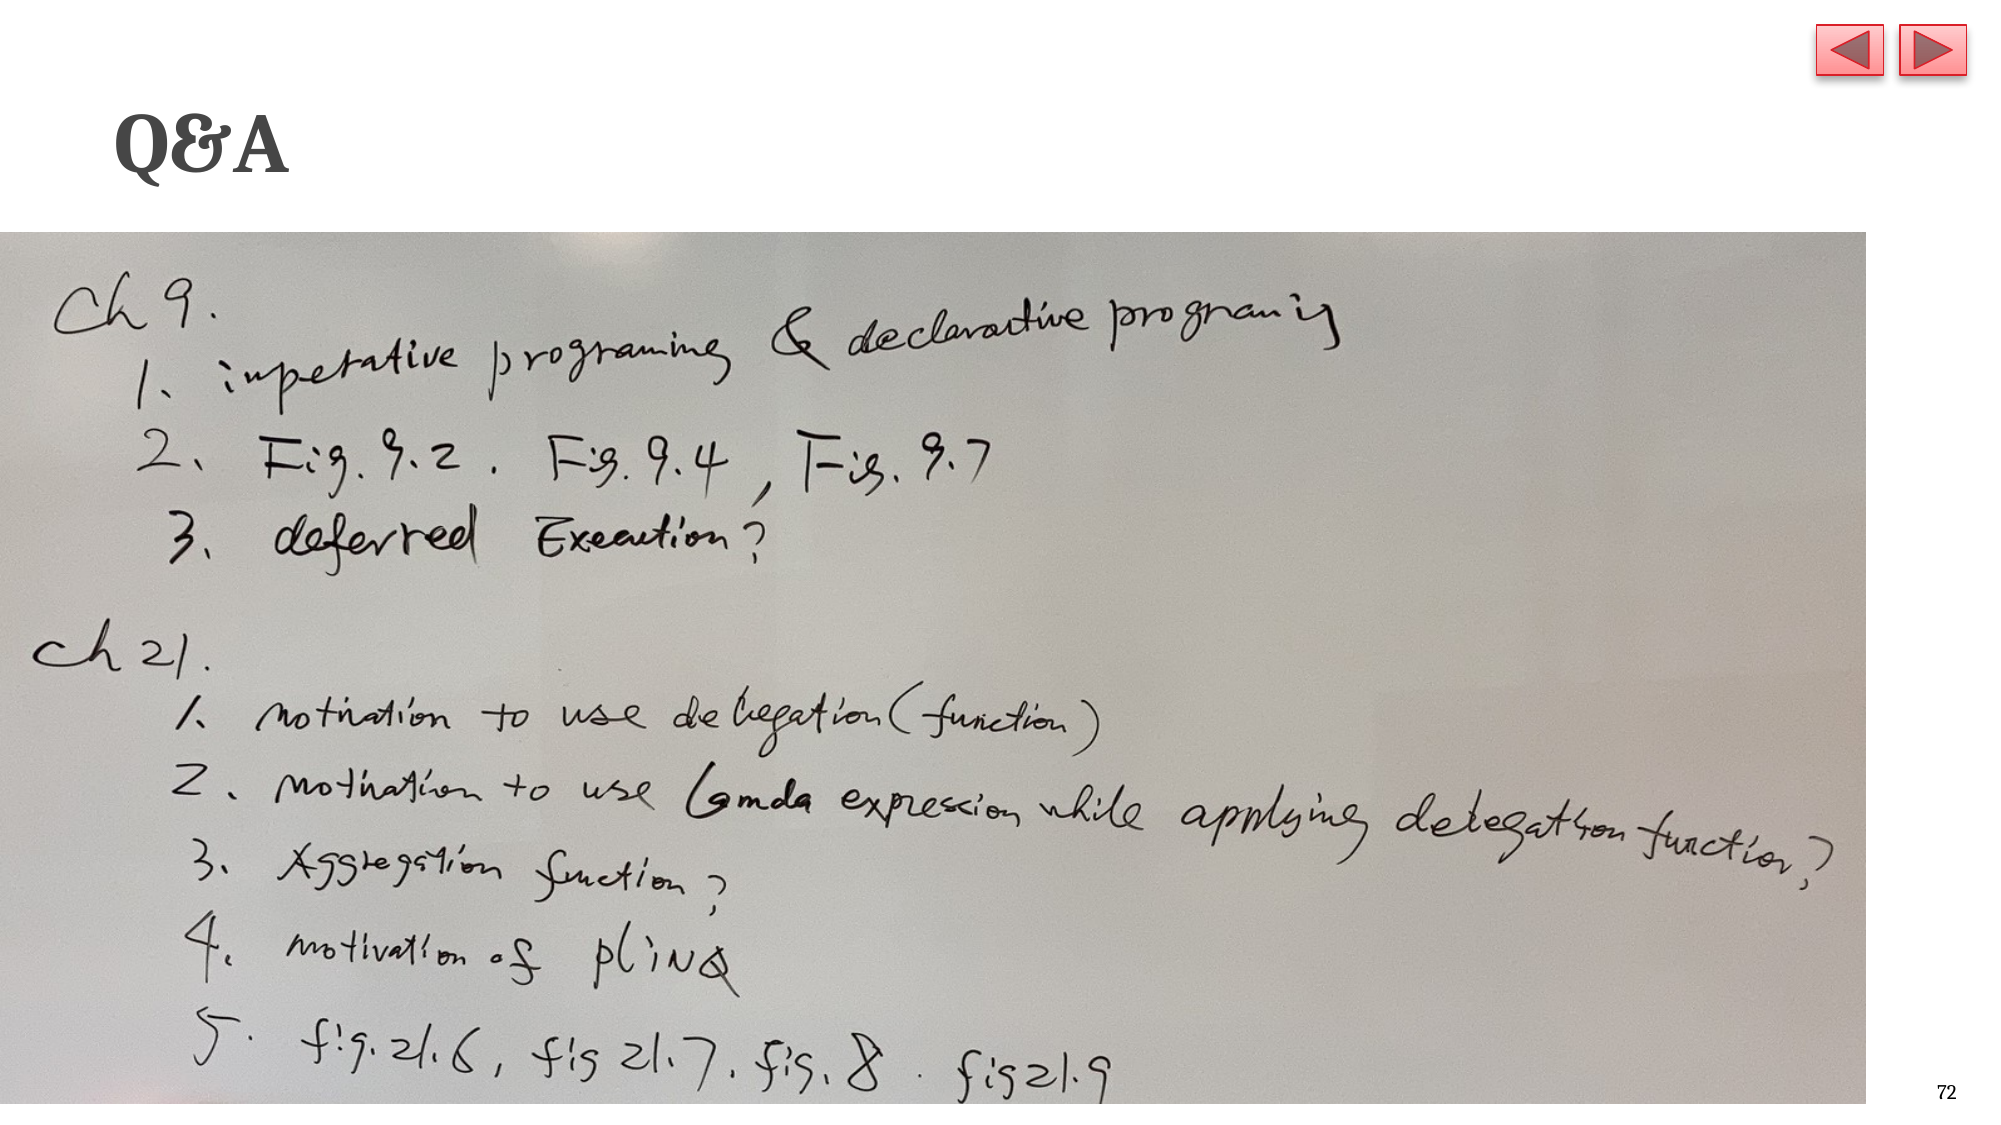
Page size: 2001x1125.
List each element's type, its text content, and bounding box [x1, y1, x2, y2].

slide_number 72 [1891, 1051, 1972, 1112]
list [0, 232, 1866, 1104]
title Q&A [99, 45, 1900, 233]
